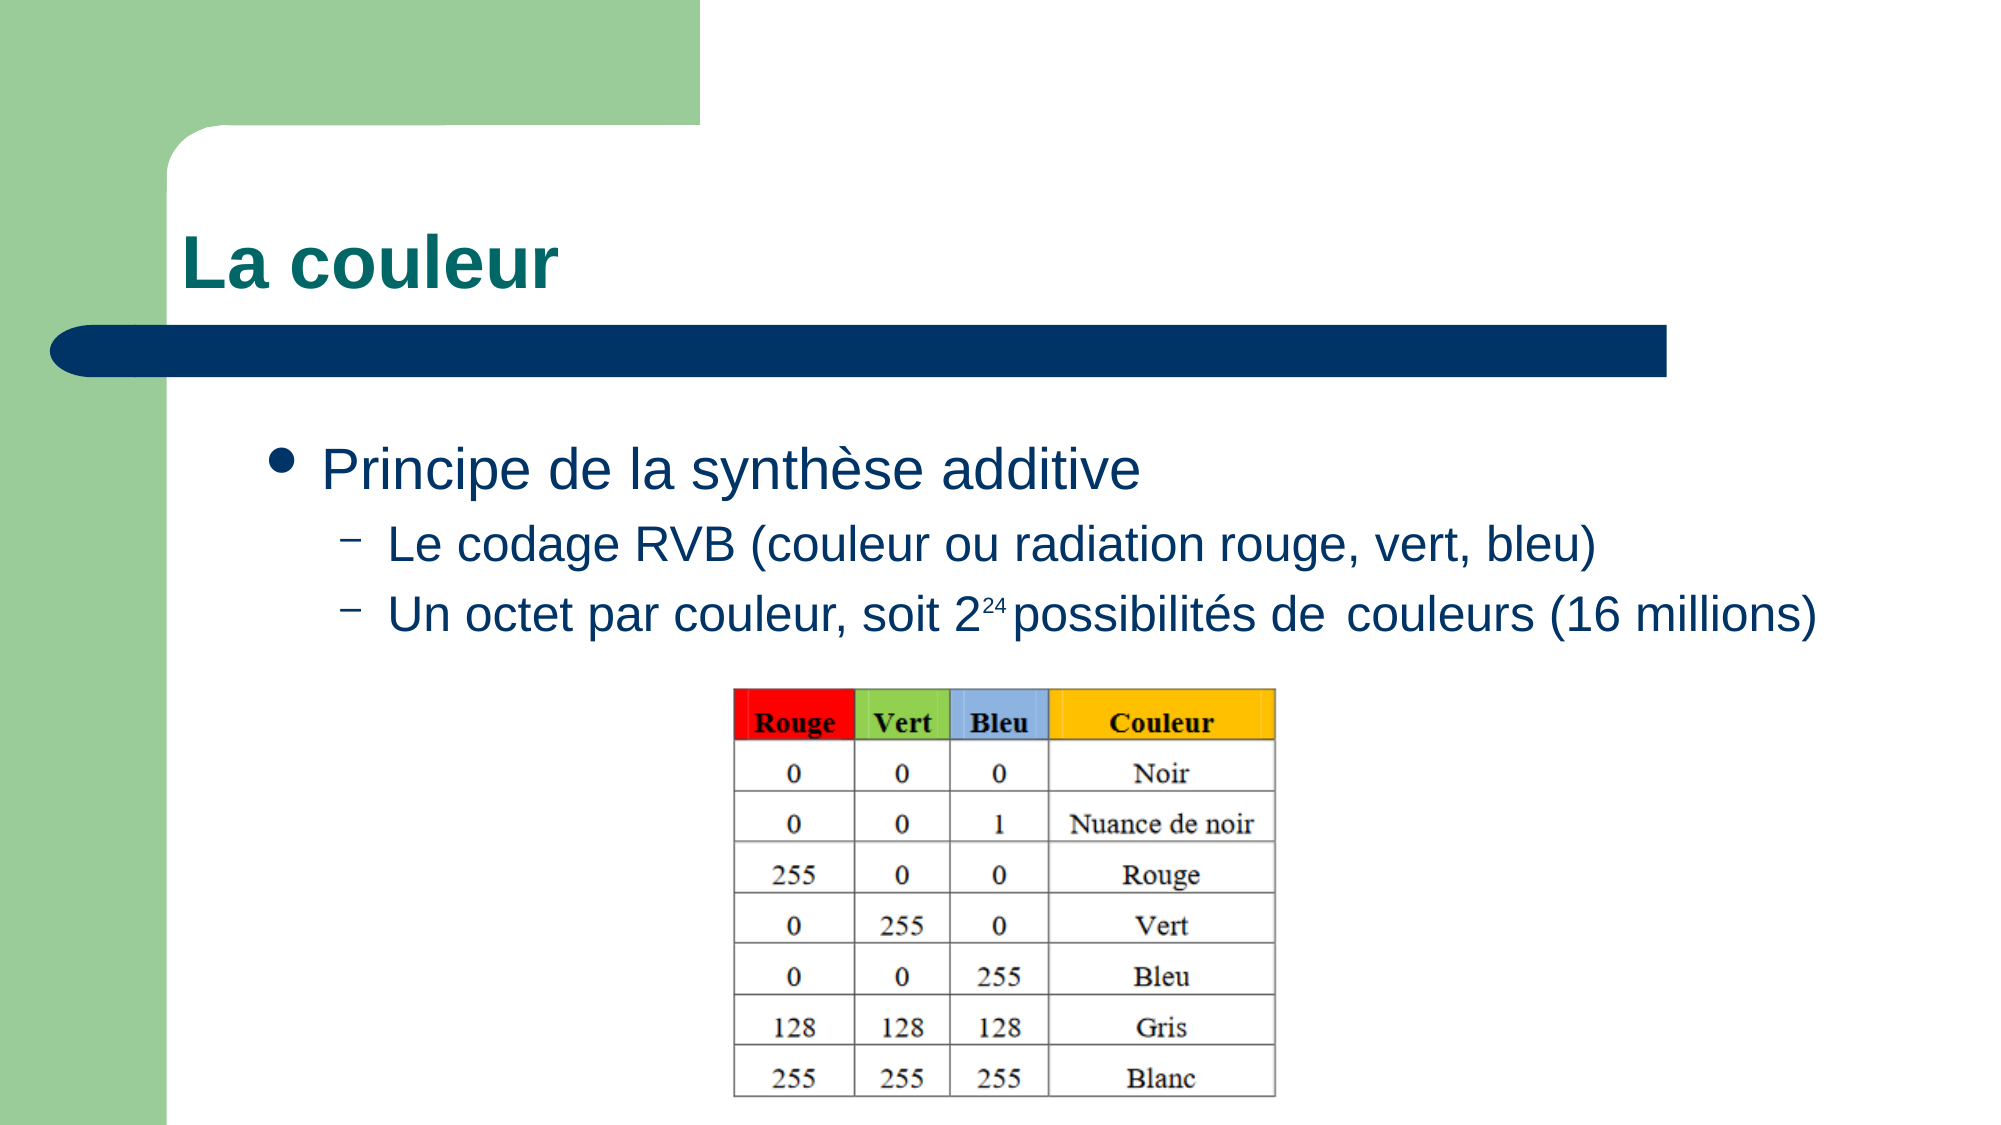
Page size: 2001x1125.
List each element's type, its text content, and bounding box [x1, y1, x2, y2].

list Principe de la synthèse additive Le codage RVB (couleur ou radiation rouge, vert, bleu) Un octet par couleur, soit 224 possibilités de couleurs (16 millions) [250, 423, 1888, 684]
picture [729, 684, 1281, 1102]
title La couleur [166, 125, 1900, 313]
